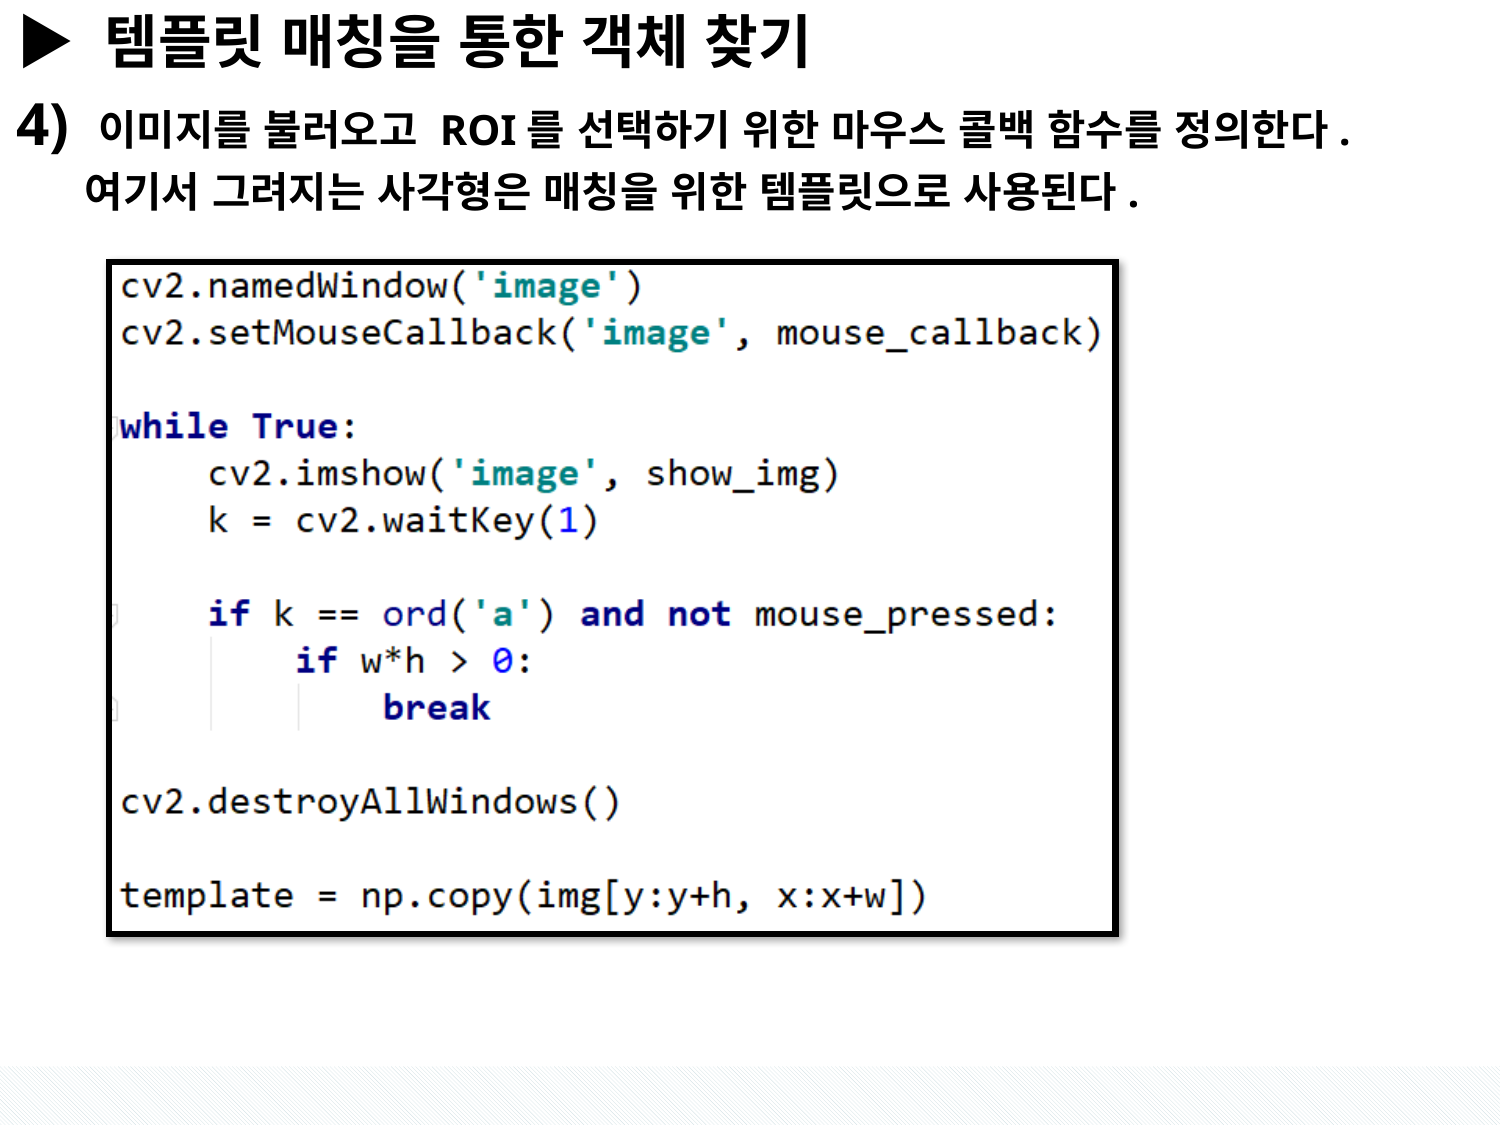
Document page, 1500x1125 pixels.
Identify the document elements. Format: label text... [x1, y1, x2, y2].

list ▶ 템플릿 매칭을 통한 객체 찾기 4) 이미지를 불러오고 ROI를 선택하기 위한 마우스 콜백 함수를 정의한다. 여기서 그려지는 사각형은 매칭을 위한 템플릿으로 사용된다. [0, 0, 1500, 860]
picture [111, 265, 1113, 932]
